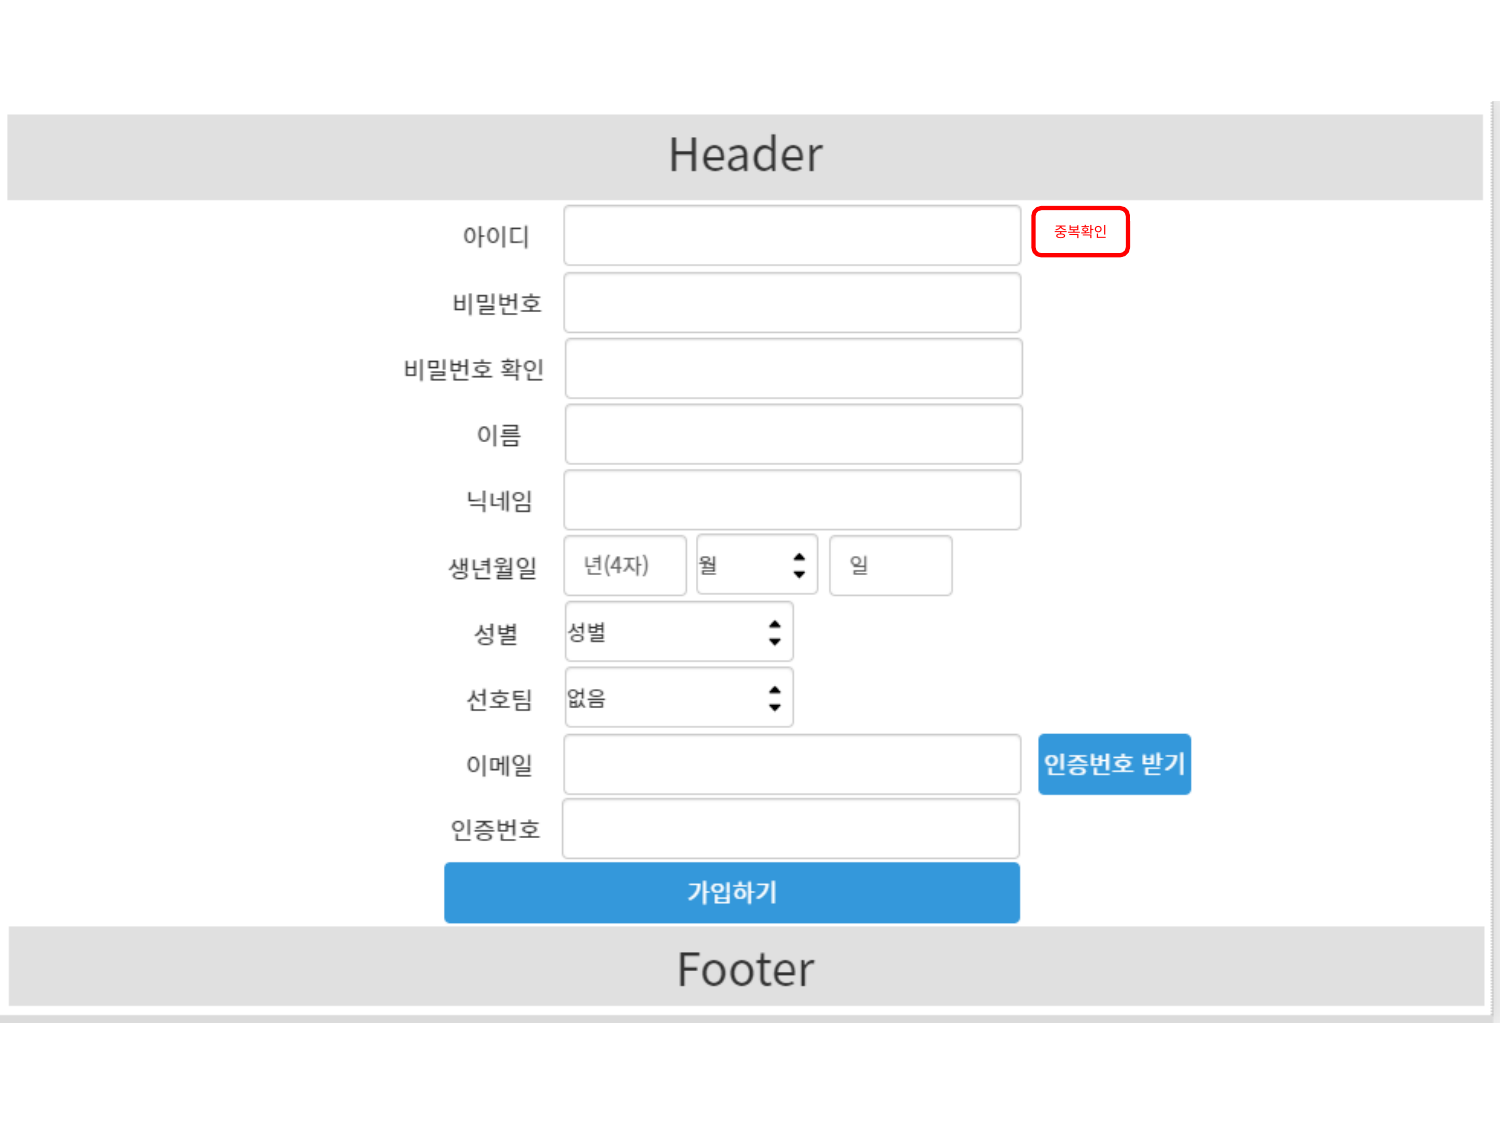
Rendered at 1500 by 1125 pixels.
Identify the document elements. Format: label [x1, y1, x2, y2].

picture [0, 101, 1500, 1024]
